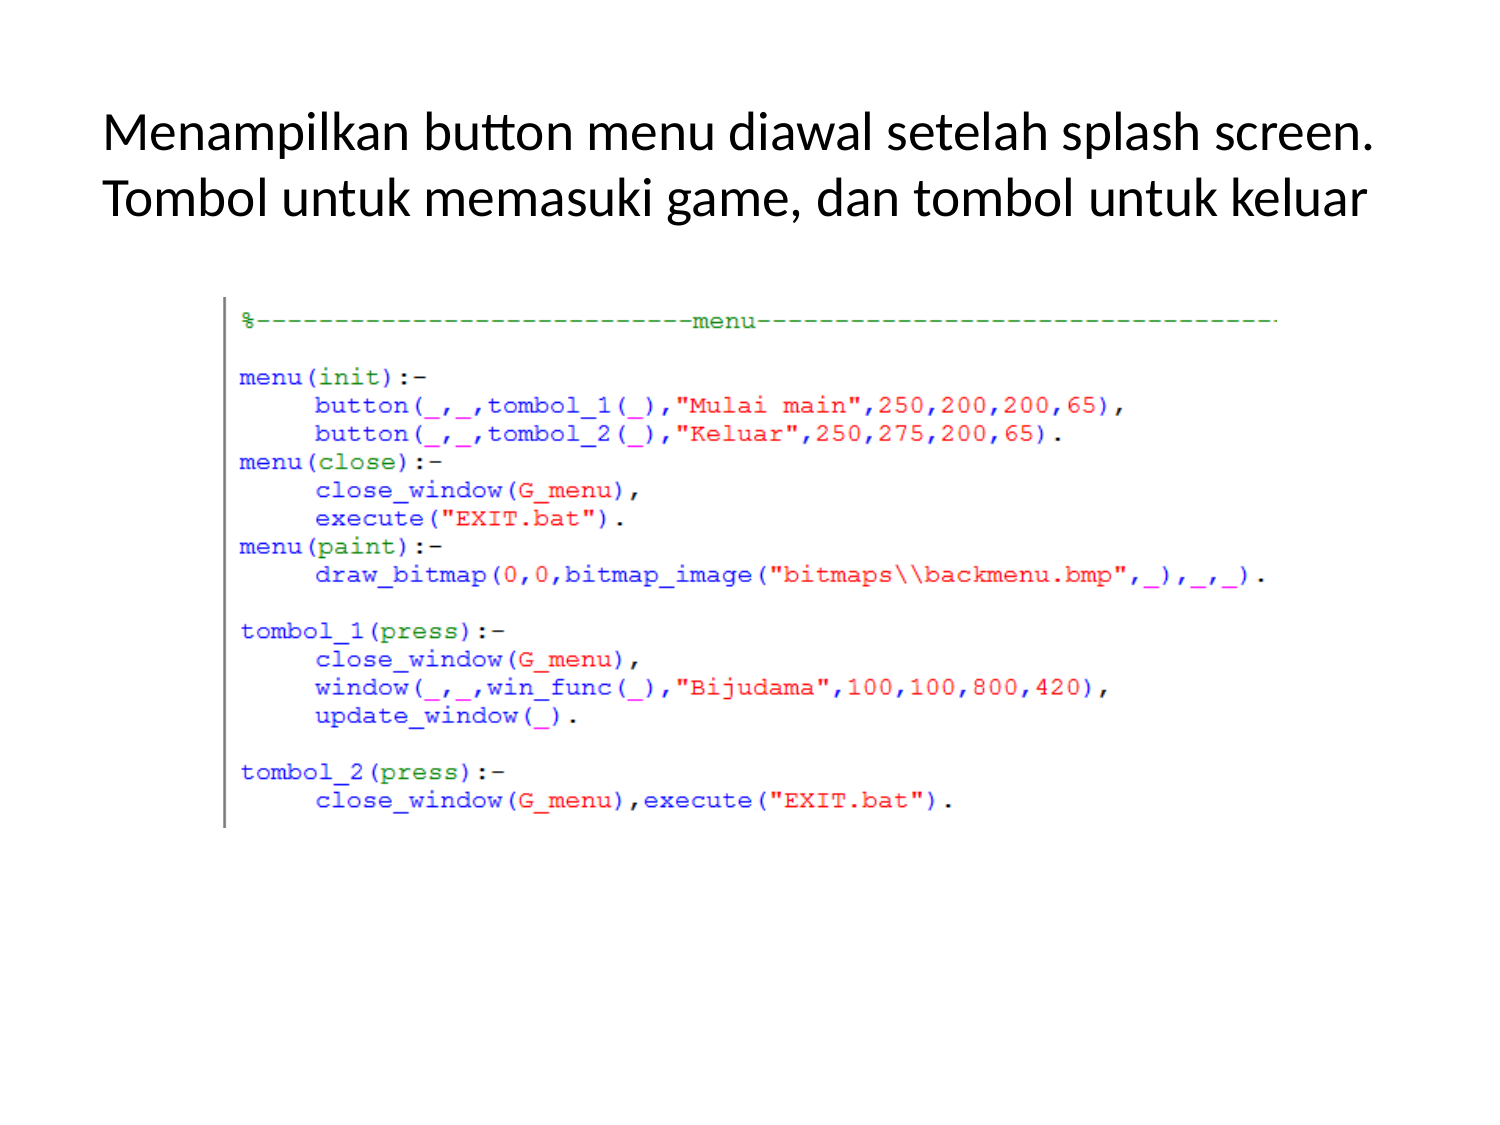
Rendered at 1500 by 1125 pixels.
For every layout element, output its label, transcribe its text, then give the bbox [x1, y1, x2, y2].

list Menampilkan button menu diawal setelah splash screen. Tombol untuk memasuki game, dan tombol untuk keluar [87, 87, 1438, 238]
picture [223, 297, 1277, 828]
